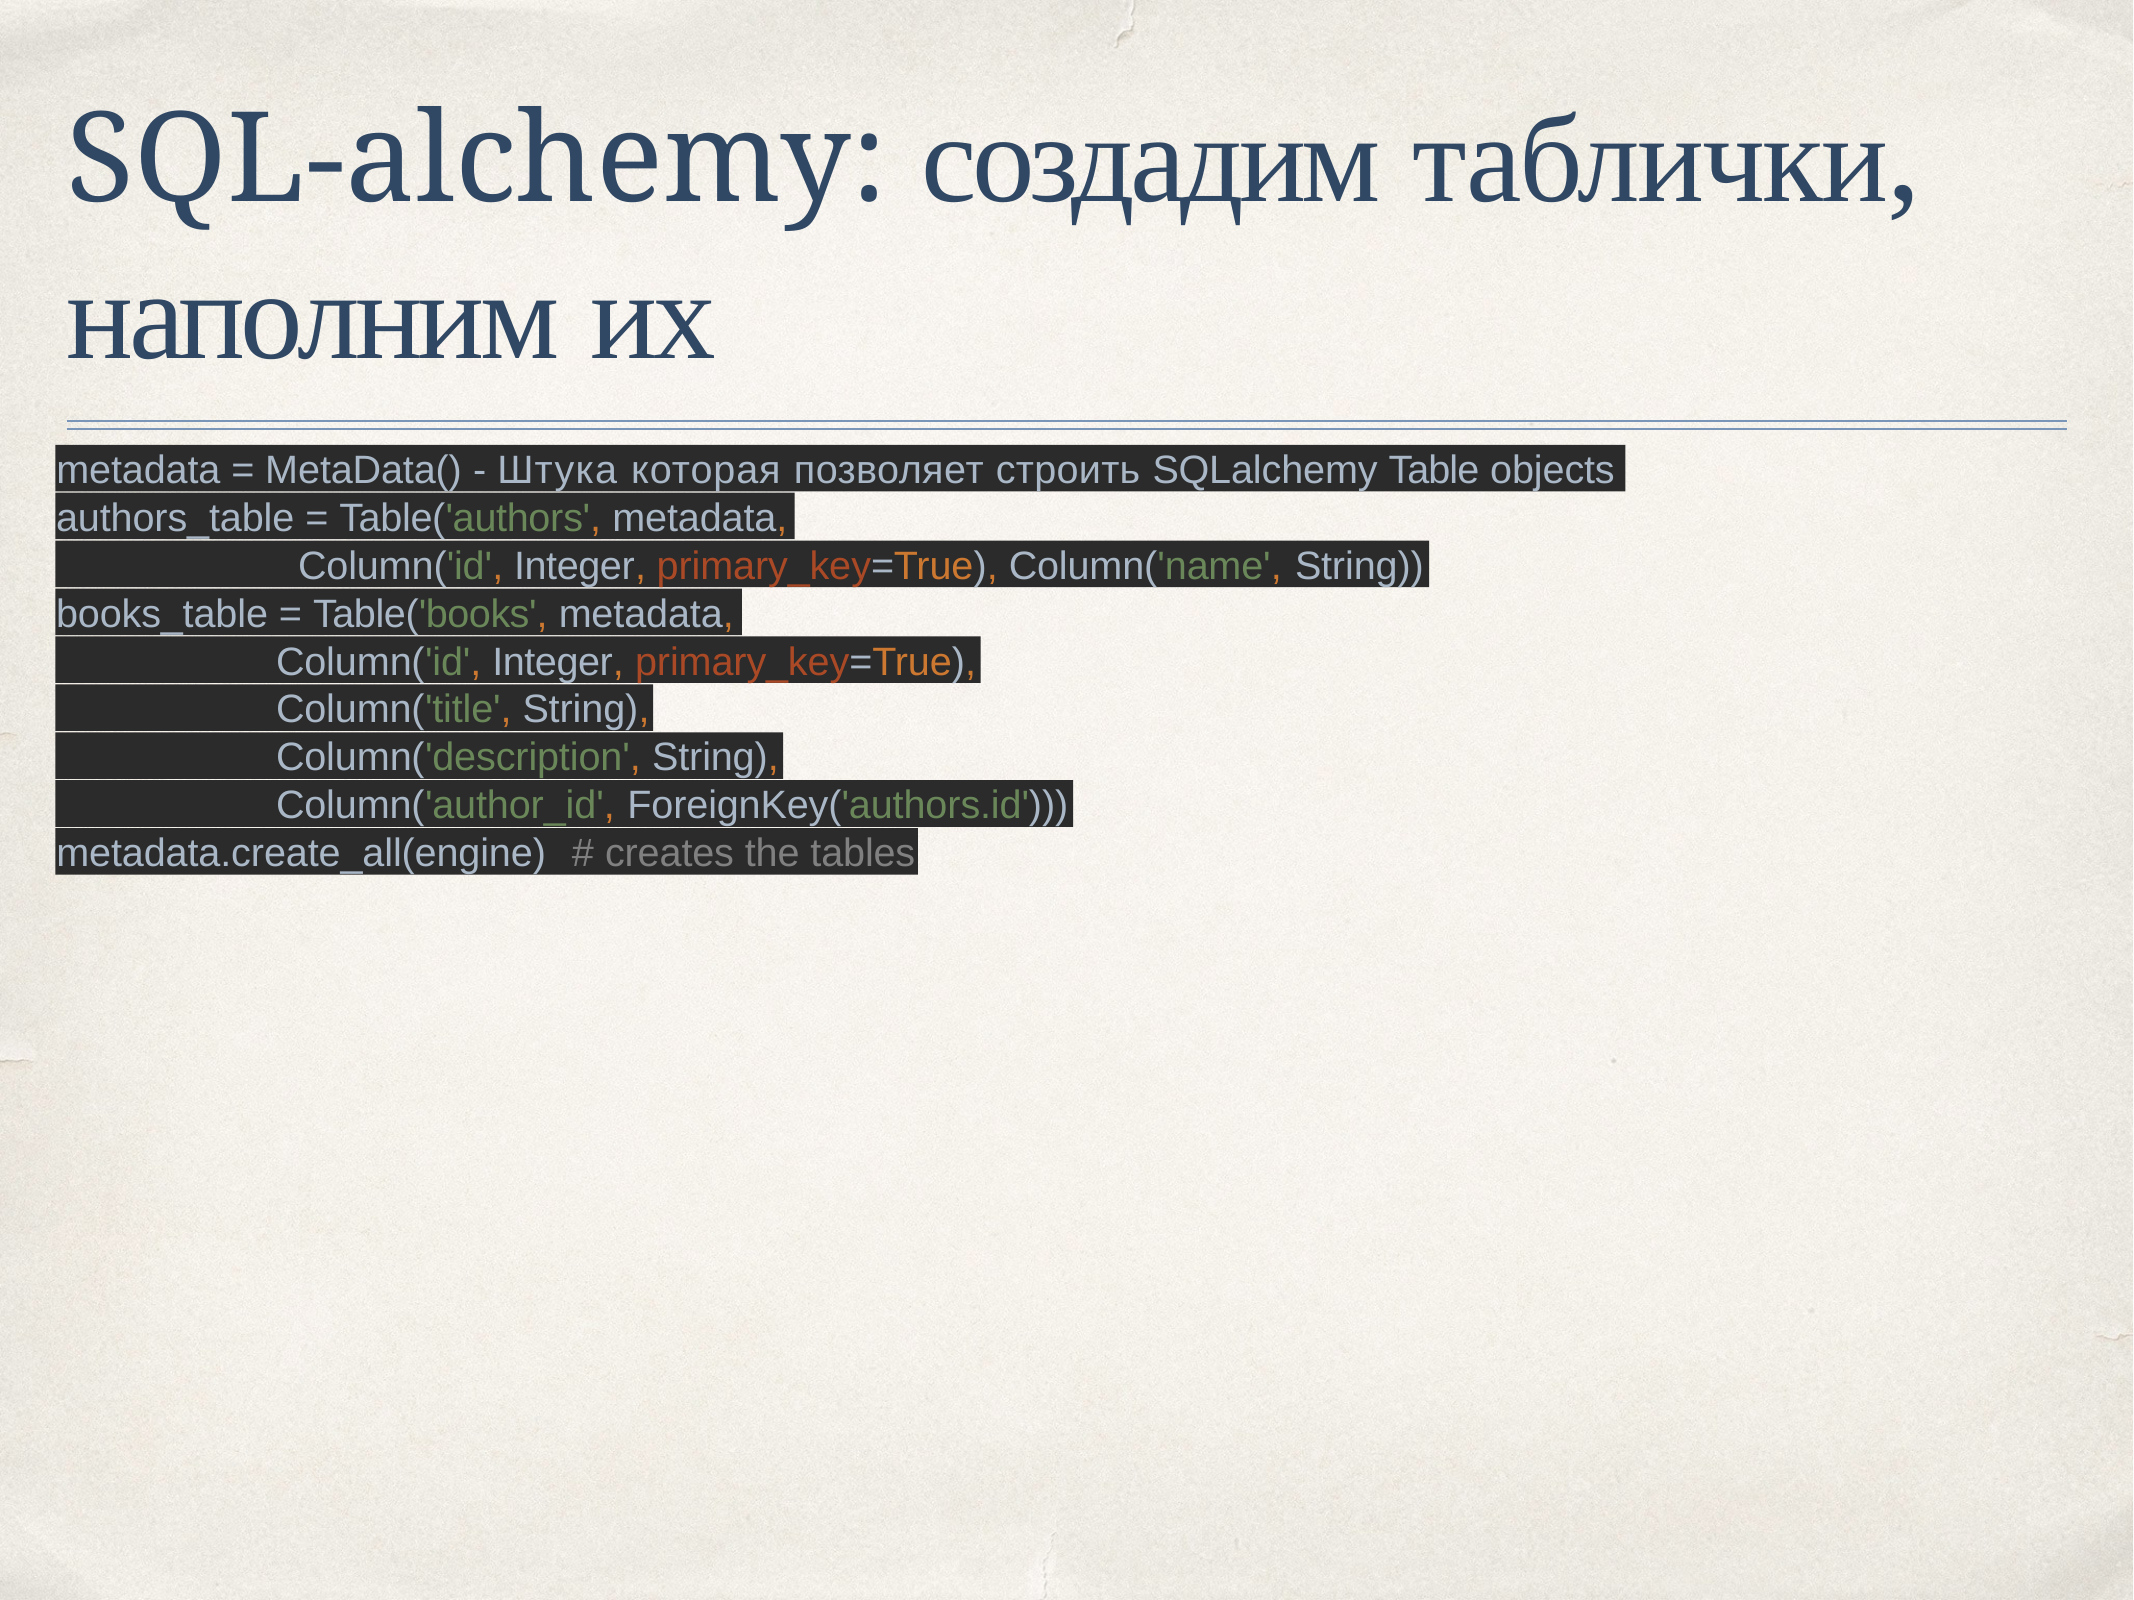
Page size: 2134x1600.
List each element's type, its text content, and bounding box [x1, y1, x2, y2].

text_box Column('description', String), [55, 732, 784, 779]
text_box Column('id', Integer, primary_key=True), [55, 636, 981, 683]
text_box authors_table = Table('authors', metadata, [55, 492, 795, 540]
text_box Column('id', Integer, primary_key=True), Column('name', String)) [55, 540, 1430, 588]
text_box metadata.create_all(engine) # creates the tables [55, 828, 918, 875]
title SQL-alchemy: создадим таблички, наполним их [64, 66, 2069, 384]
text_box Column('author_id', ForeignKey('authors.id'))) [55, 780, 1074, 827]
text_box books_table = Table('books', metadata, [55, 588, 742, 636]
text_box metadata = MetaData() - Штука которая позволяет строить SQLalchemy Table objects [55, 444, 1626, 492]
picture [0, 0, 2134, 1600]
text_box Column('title', String), [55, 684, 654, 731]
